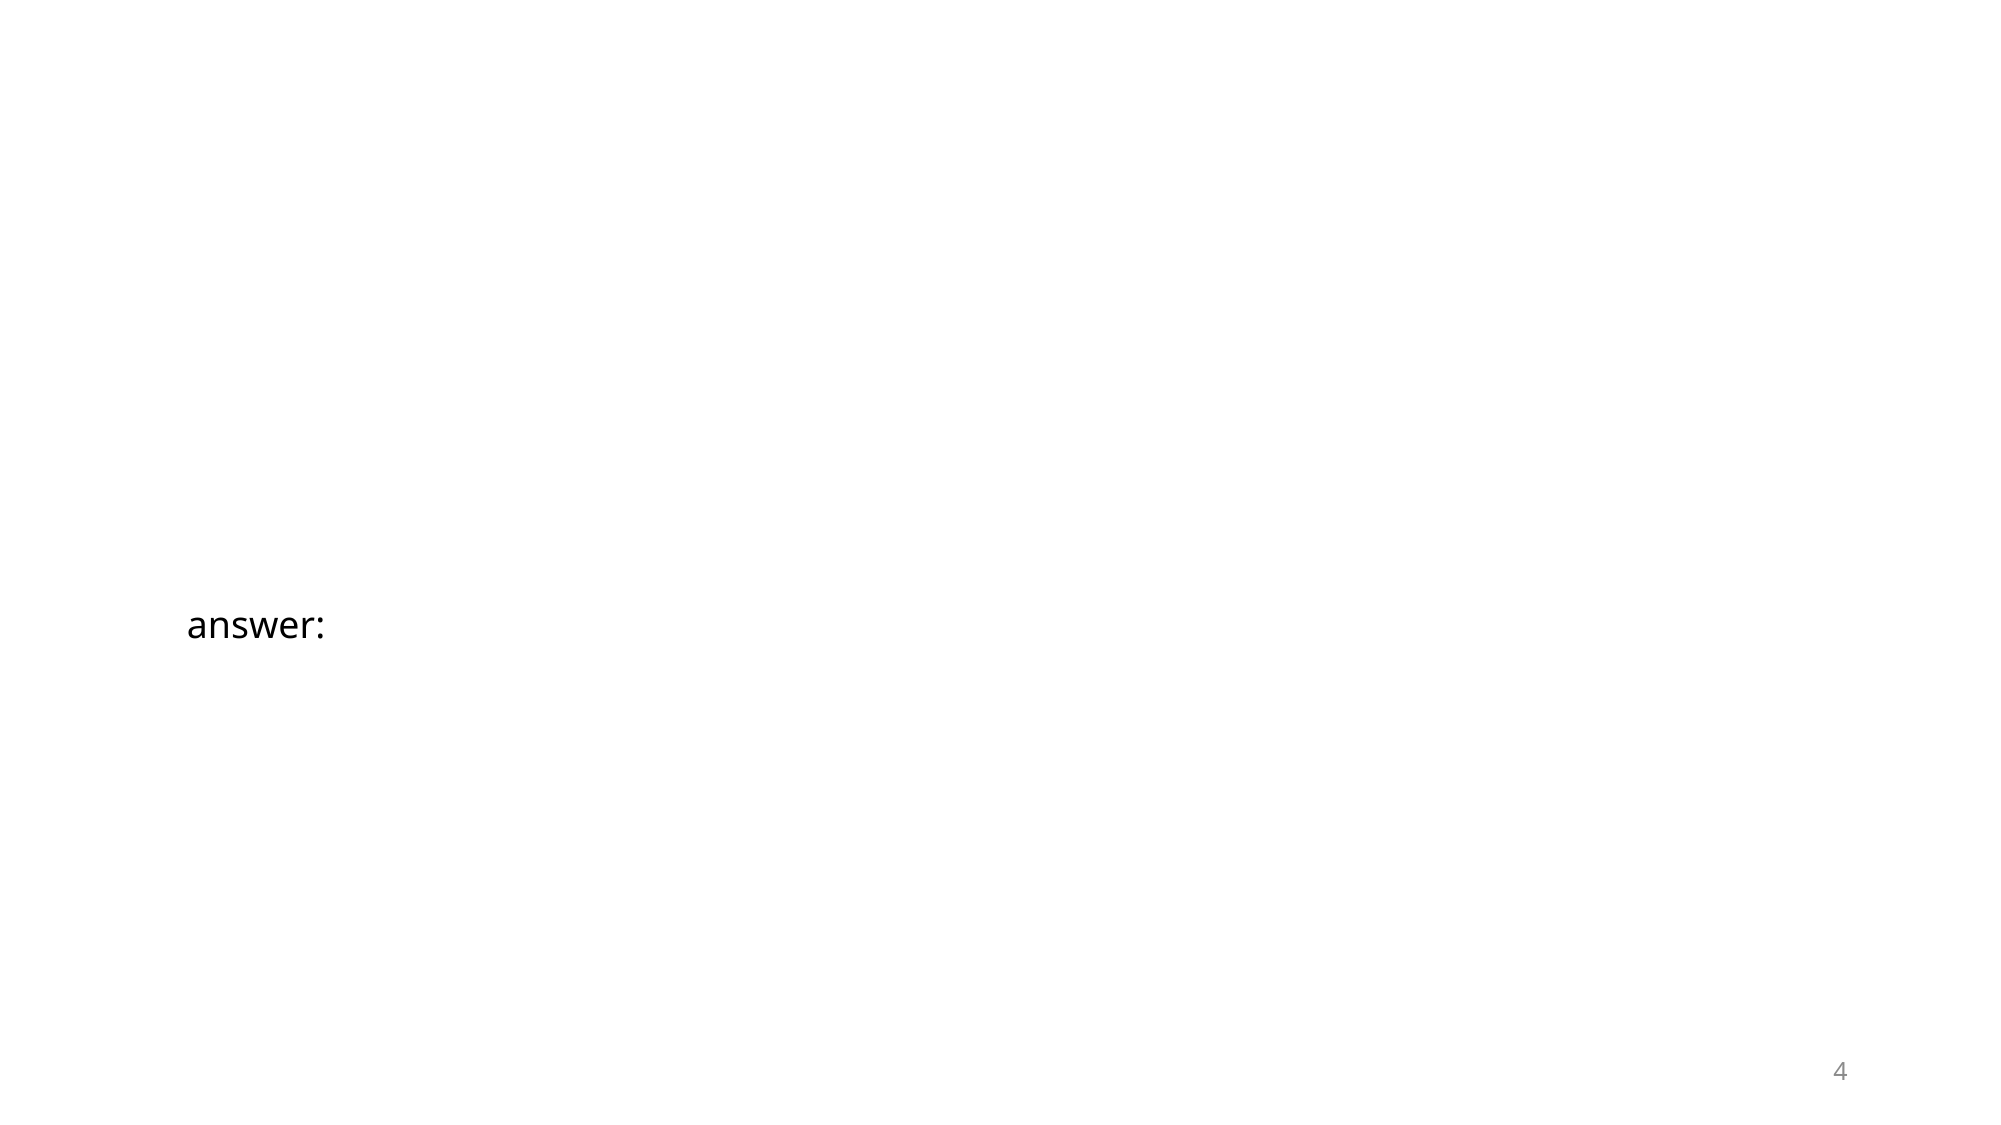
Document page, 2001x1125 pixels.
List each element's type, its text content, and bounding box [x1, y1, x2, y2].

slide_number 4 [1412, 1042, 1863, 1103]
